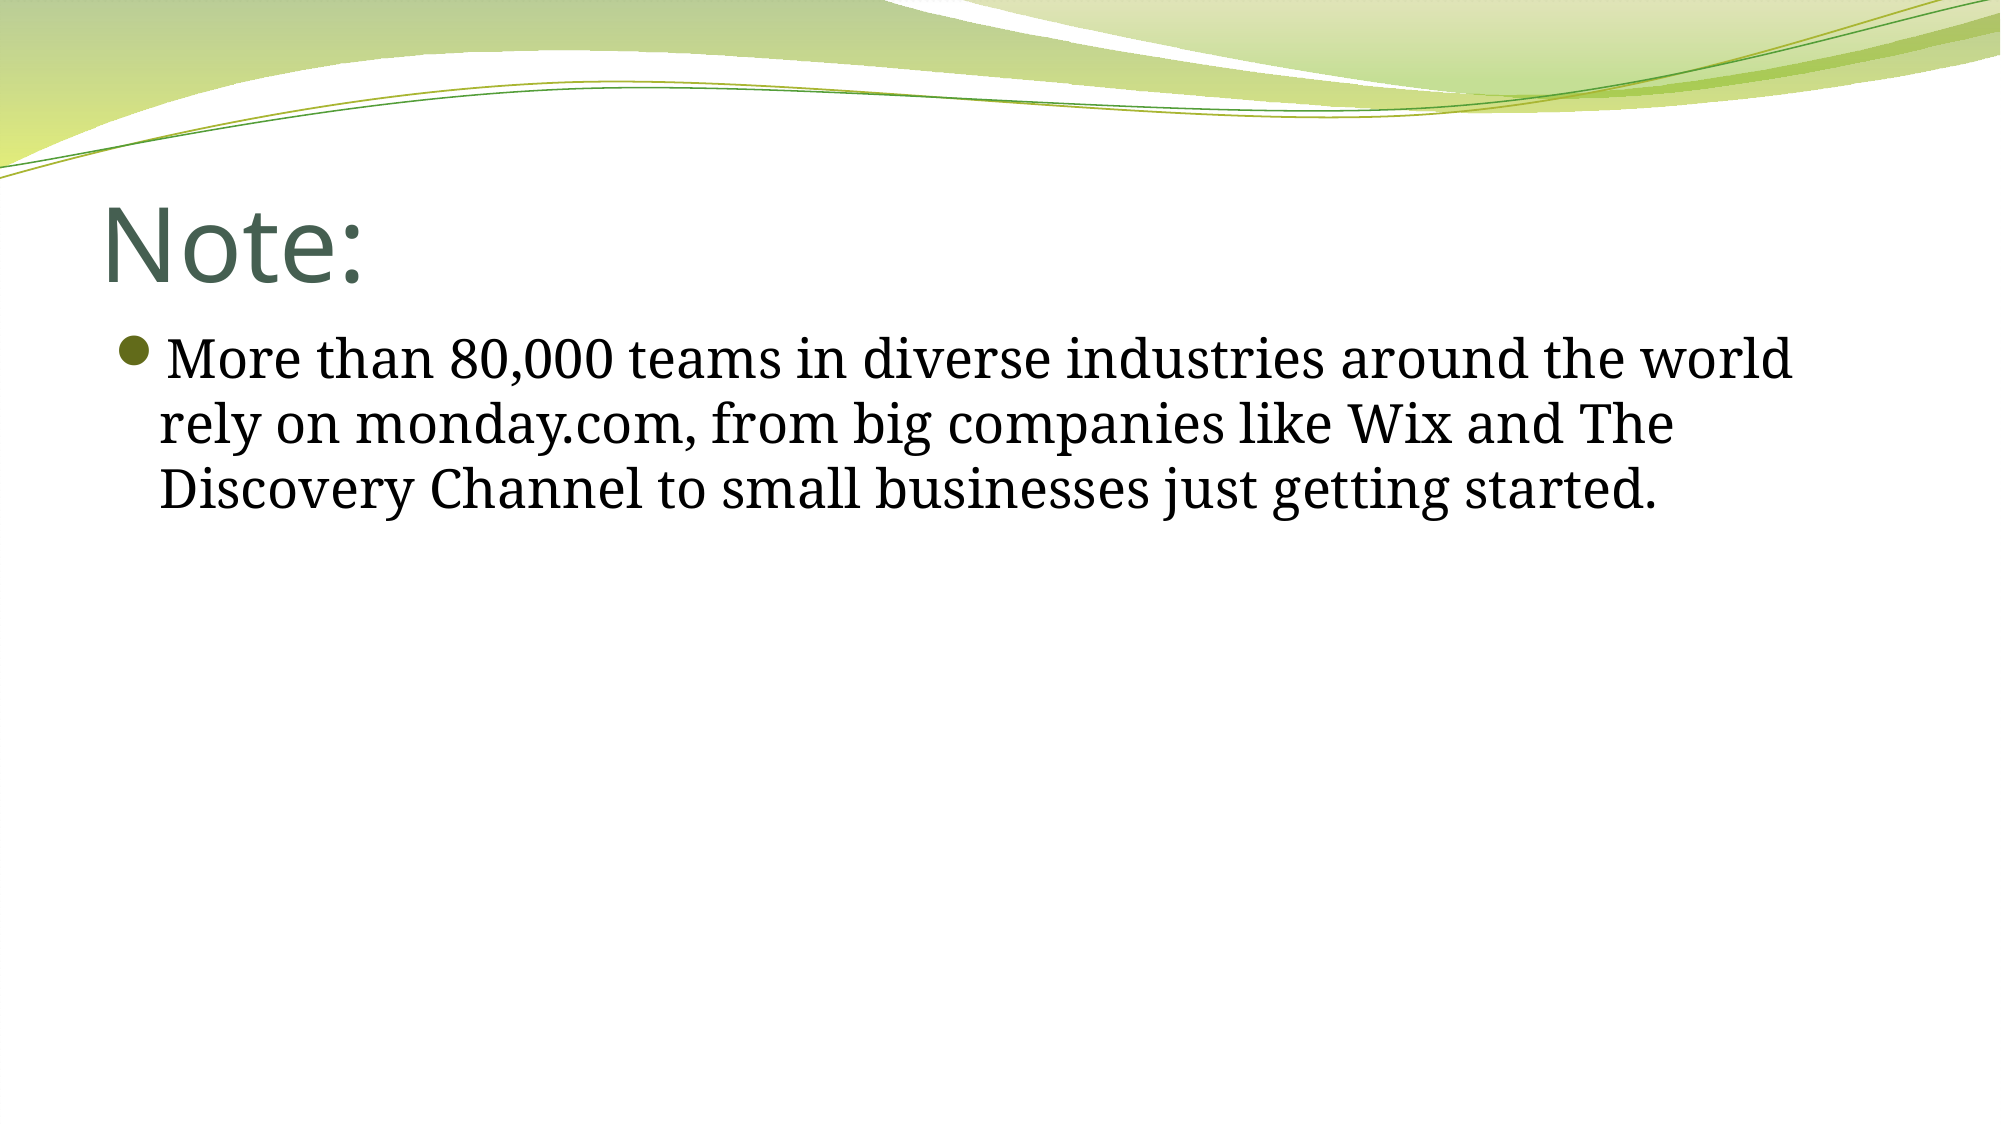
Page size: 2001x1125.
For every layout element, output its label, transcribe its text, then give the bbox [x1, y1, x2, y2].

list More than 80,000 teams in diverse industries around the world rely on monday.com, from big companies like Wix and The Discovery Channel to small businesses just getting started. [99, 317, 1900, 1038]
title Note: [99, 115, 1900, 303]
